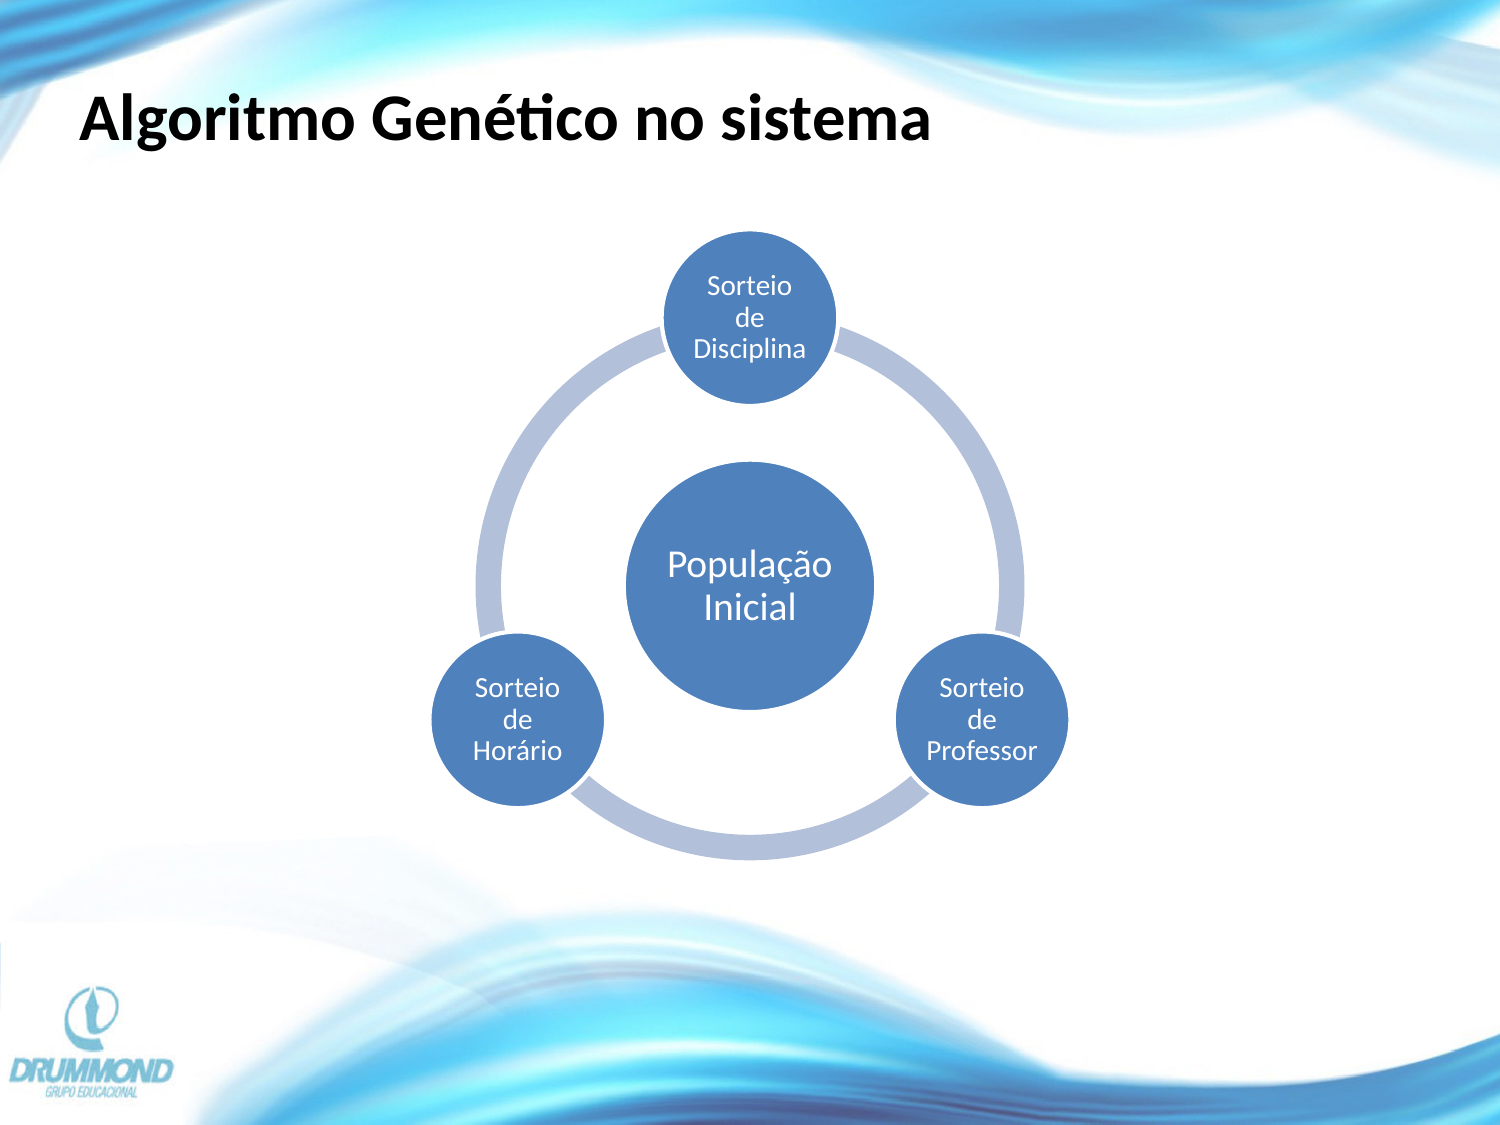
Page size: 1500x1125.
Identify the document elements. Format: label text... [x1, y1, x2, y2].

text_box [249, 228, 1251, 897]
table_header [0, 0, 1500, 1125]
text_box Algoritmo Genético no sistema [64, 66, 1447, 161]
